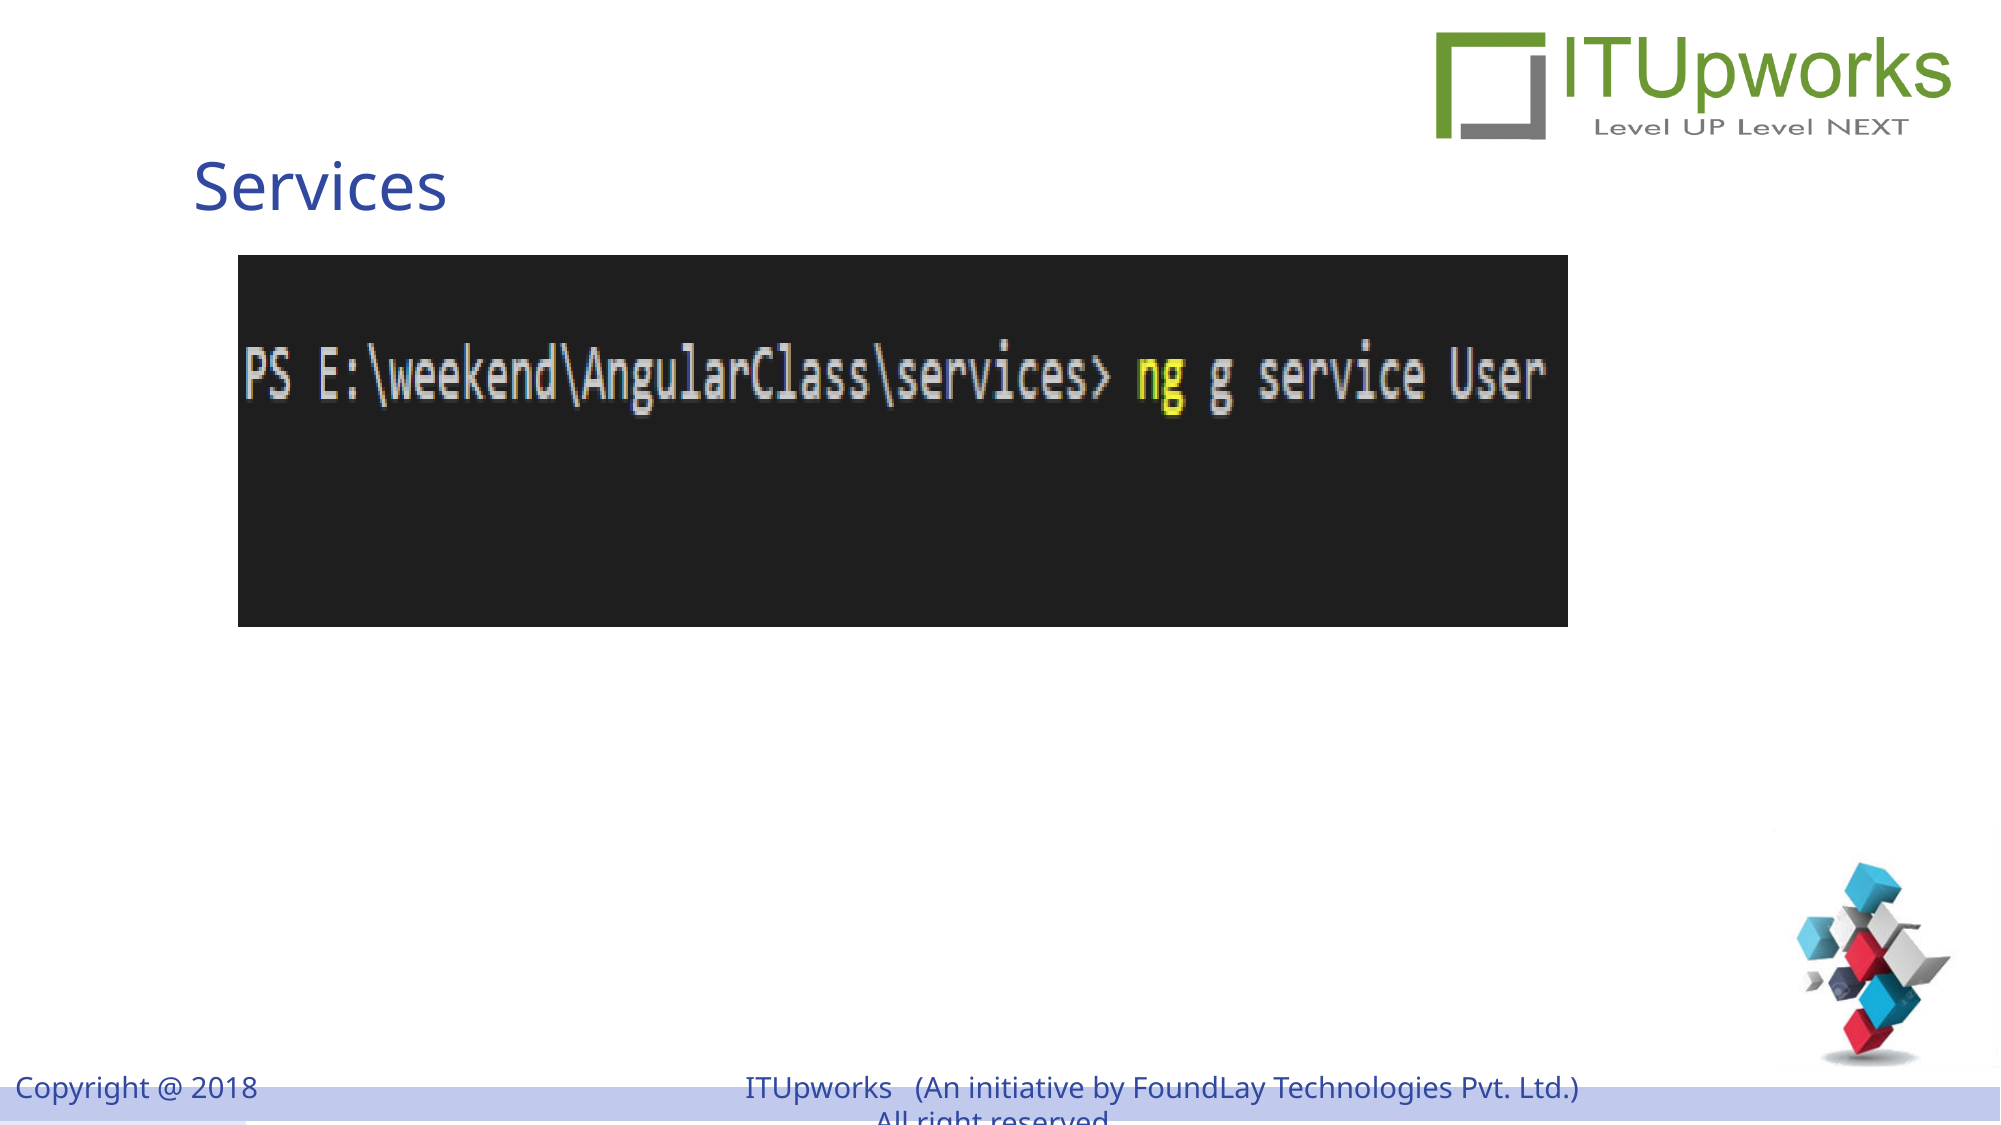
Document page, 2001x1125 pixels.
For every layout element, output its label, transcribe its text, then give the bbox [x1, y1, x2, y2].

text_box Services [178, 136, 1179, 312]
picture [1772, 828, 1999, 1068]
picture [1428, 23, 1962, 149]
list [238, 255, 1568, 627]
title [80, 119, 1451, 218]
